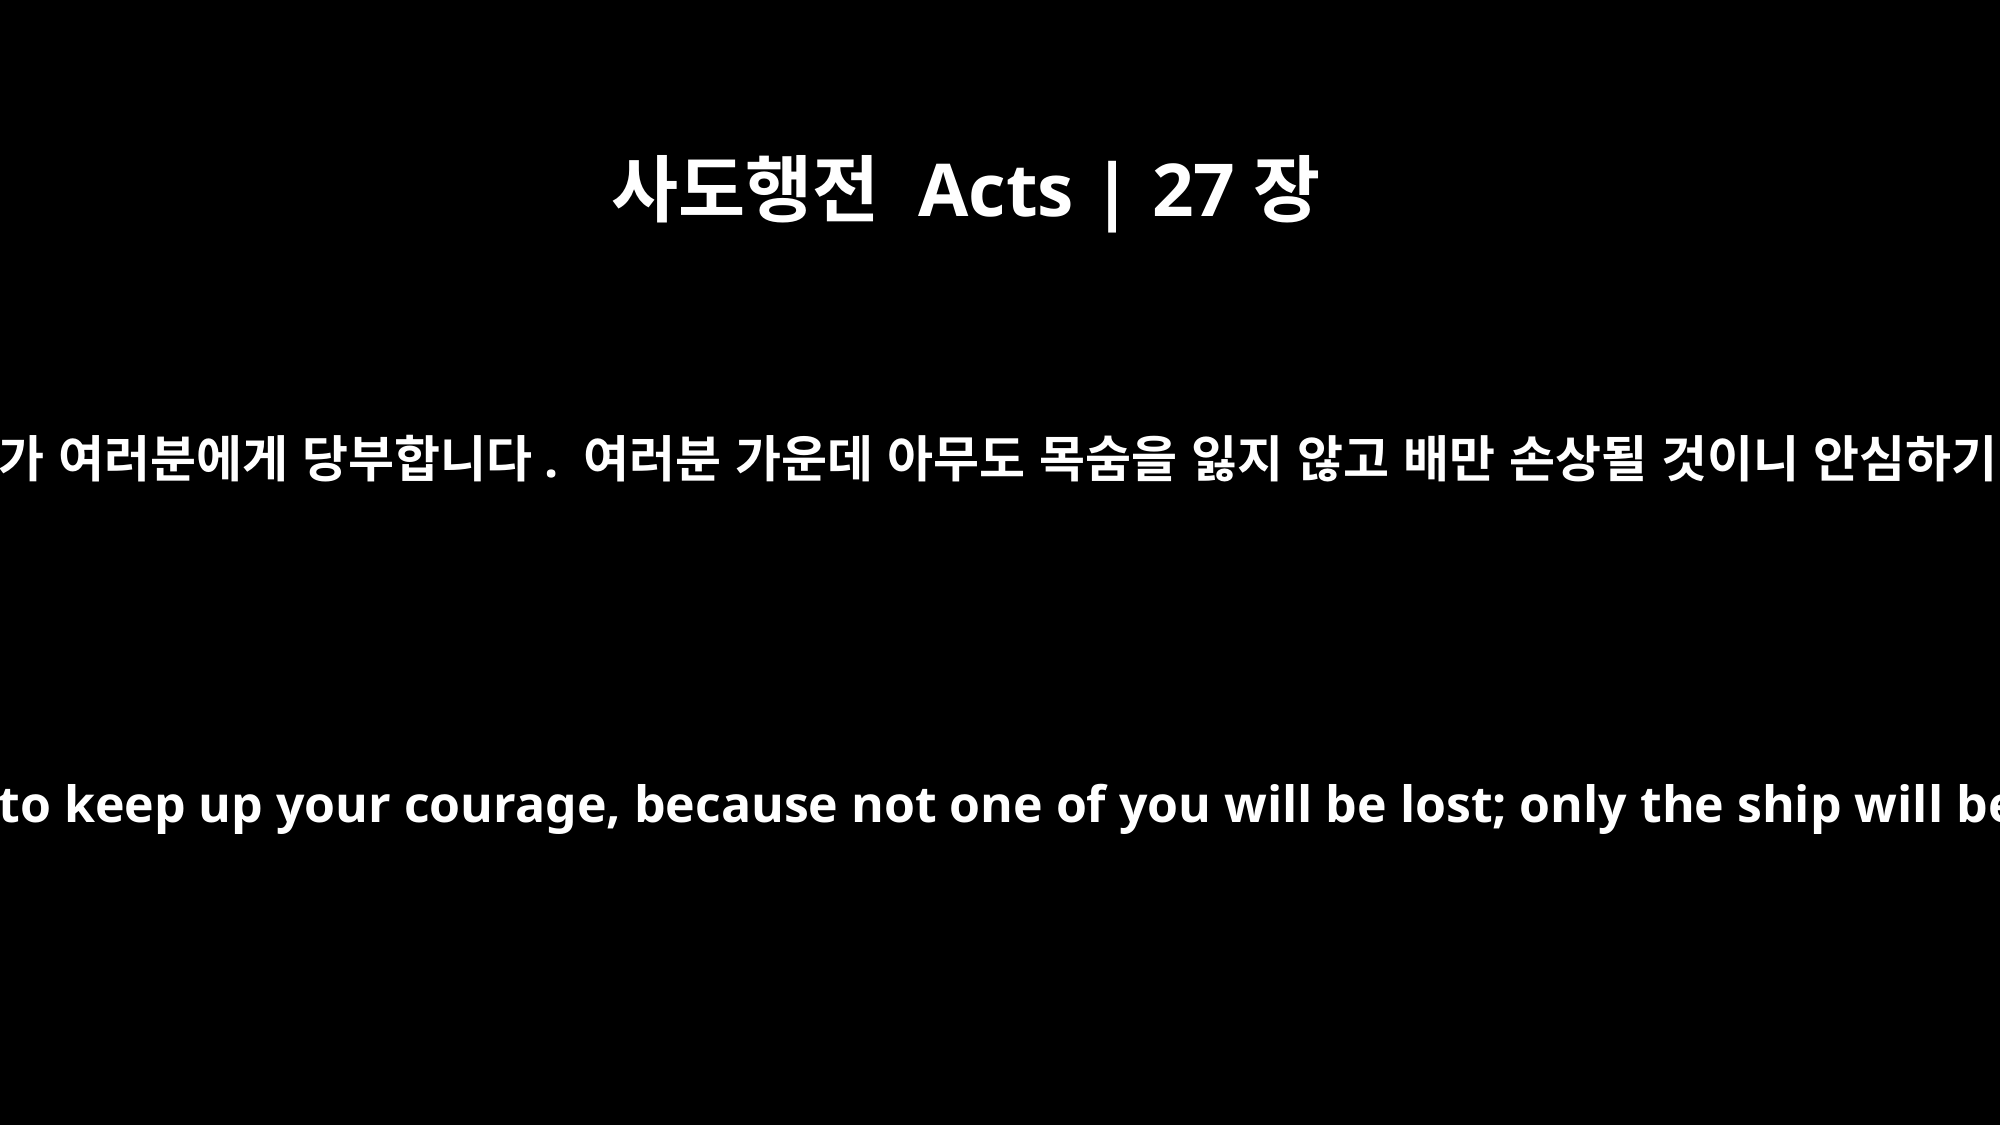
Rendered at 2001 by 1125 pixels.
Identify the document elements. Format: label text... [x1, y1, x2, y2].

text_box 22 그러나 이제 내가 여러분에게 당부합니다. 여러분 가운데 아무도 목숨을 잃지 않고 배만 손상될 것이니 안심하기 바랍니다. [0, 359, 2000, 495]
text_box 사도행전 Acts | 27장 [596, 136, 1336, 239]
text_box But now I urge you to keep up your courage, because not one of you will be lost; only the ship will be destroyed. [0, 764, 2000, 840]
